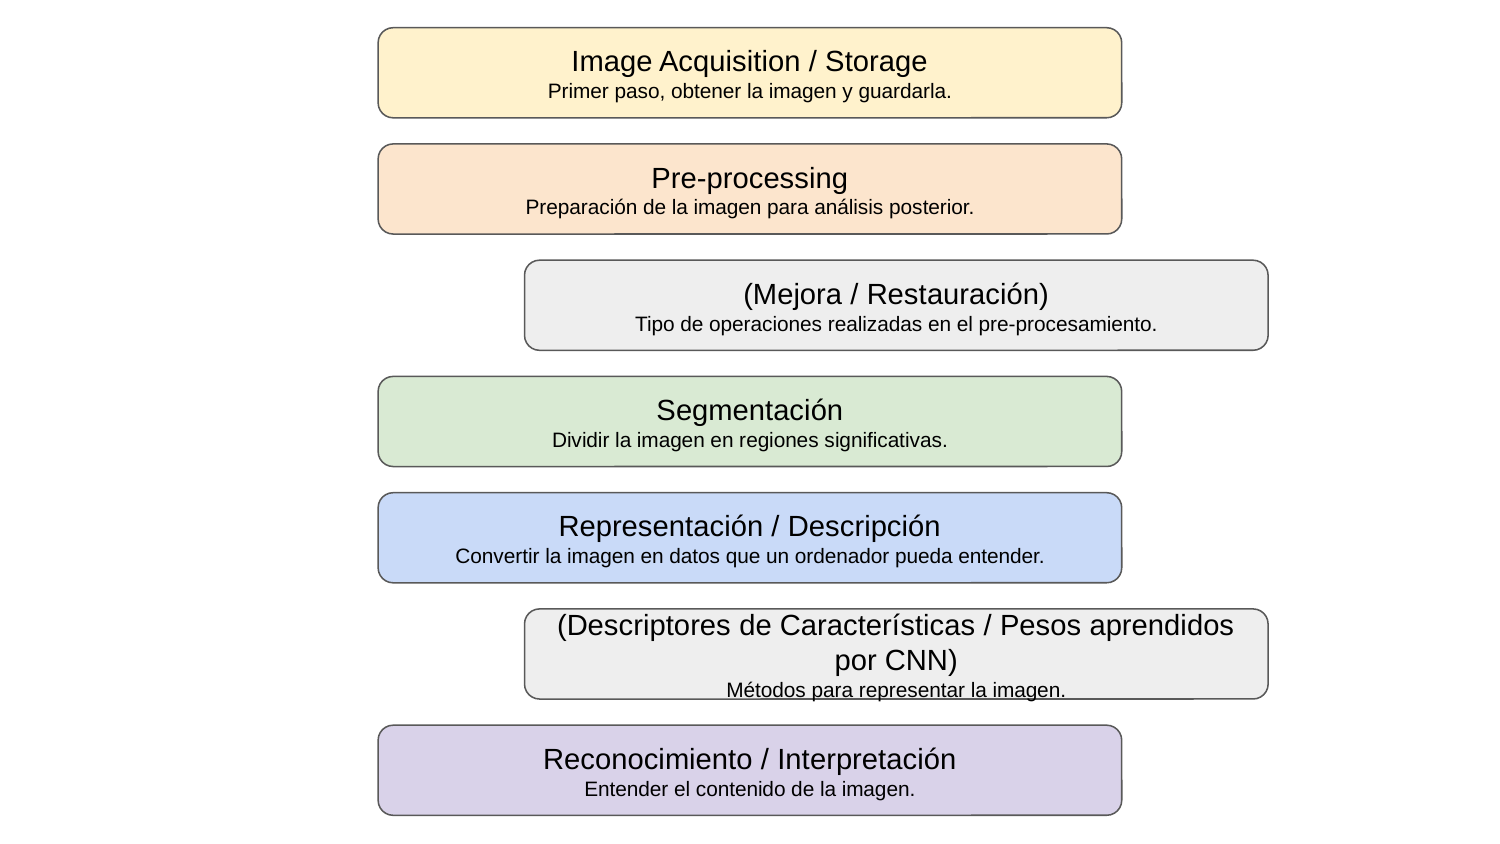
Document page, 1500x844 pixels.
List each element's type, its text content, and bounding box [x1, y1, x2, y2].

text_box Image Acquisition / Storage Primer paso, obtener la imagen y guardarla. [378, 27, 1122, 118]
text_box (Mejora / Restauración) Tipo de operaciones realizadas en el pre-procesamiento. [524, 260, 1269, 351]
text_box Segmentación Dividir la imagen en regiones significativas. [378, 376, 1122, 467]
text_box Representación / Descripción Convertir la imagen en datos que un ordenador pueda entender. [378, 492, 1122, 583]
text_box (Descriptores de Características / Pesos aprendidos por CNN) Métodos para representar la imagen. [524, 608, 1269, 700]
text_box Reconocimiento / Interpretación Entender el contenido de la imagen. [378, 725, 1122, 816]
text_box Pre-processing Preparación de la imagen para análisis posterior. [378, 143, 1122, 235]
